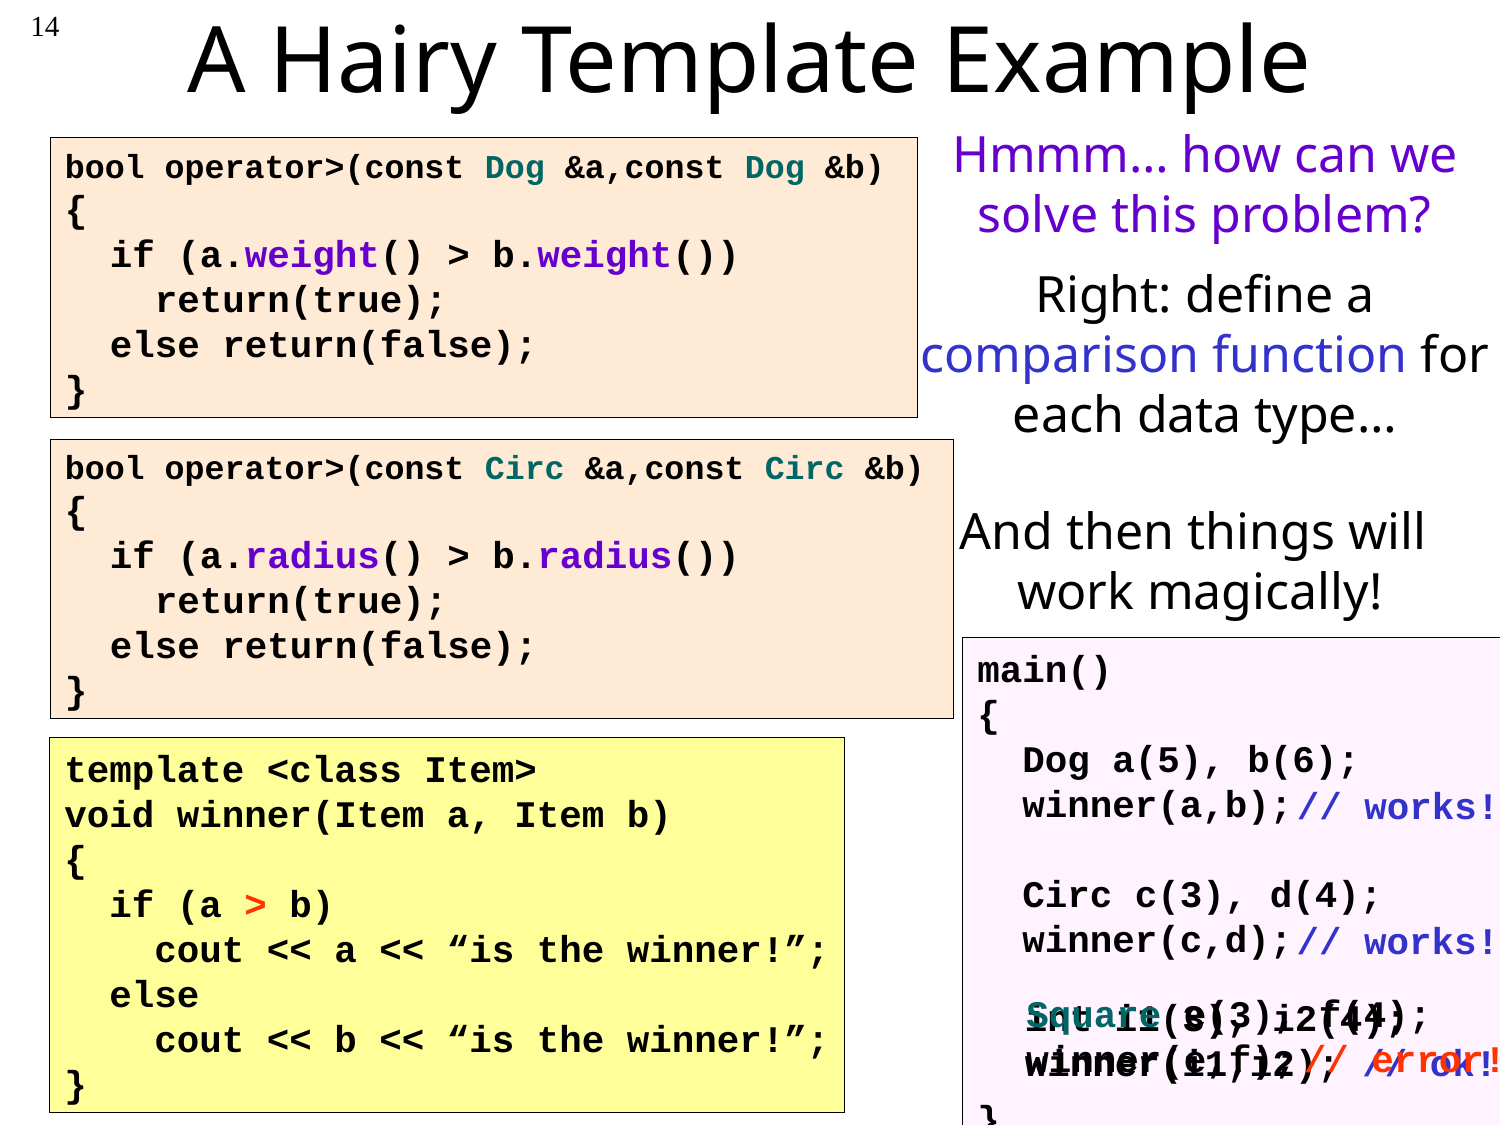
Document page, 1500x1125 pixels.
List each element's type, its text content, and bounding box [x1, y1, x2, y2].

text_box int i1(3), i2(4); winner(i1,i2); // ok! [987, 986, 1500, 1092]
text_box bool operator>(const Circ &a,const Circ &b) { if (a.radius() > b.radius()) return(true); else return(false); } [49, 439, 954, 719]
text_box // works! [1282, 774, 1500, 835]
text_box Hmmm… how can we solve this problem? [897, 115, 1500, 250]
text_box // works! [1281, 910, 1500, 970]
slide_number 14 [0, 0, 75, 75]
text_box And then things will work magically! [861, 492, 1500, 628]
text_box Square e(3), f(4); winner(e,f); // error! [988, 982, 1500, 1088]
text_box bool operator>(const Dog &a,const Dog &b) { if (a.weight() > b.weight()) return(true); else return(false); } [50, 137, 918, 418]
text_box template <class Item> void winner(Item a, Item b) { if (a > b) cout << a << “is the winner!”; else cout << b << “is the winner!”; } [49, 737, 845, 1113]
text_box Right: define a comparison function for each data type… [897, 255, 1500, 450]
text_box main() { Dog a(5), b(6); winner(a,b); Circ c(3), d(4); winner(c,d); } [962, 637, 1500, 1125]
title A Hairy Template Example [112, 0, 1388, 137]
